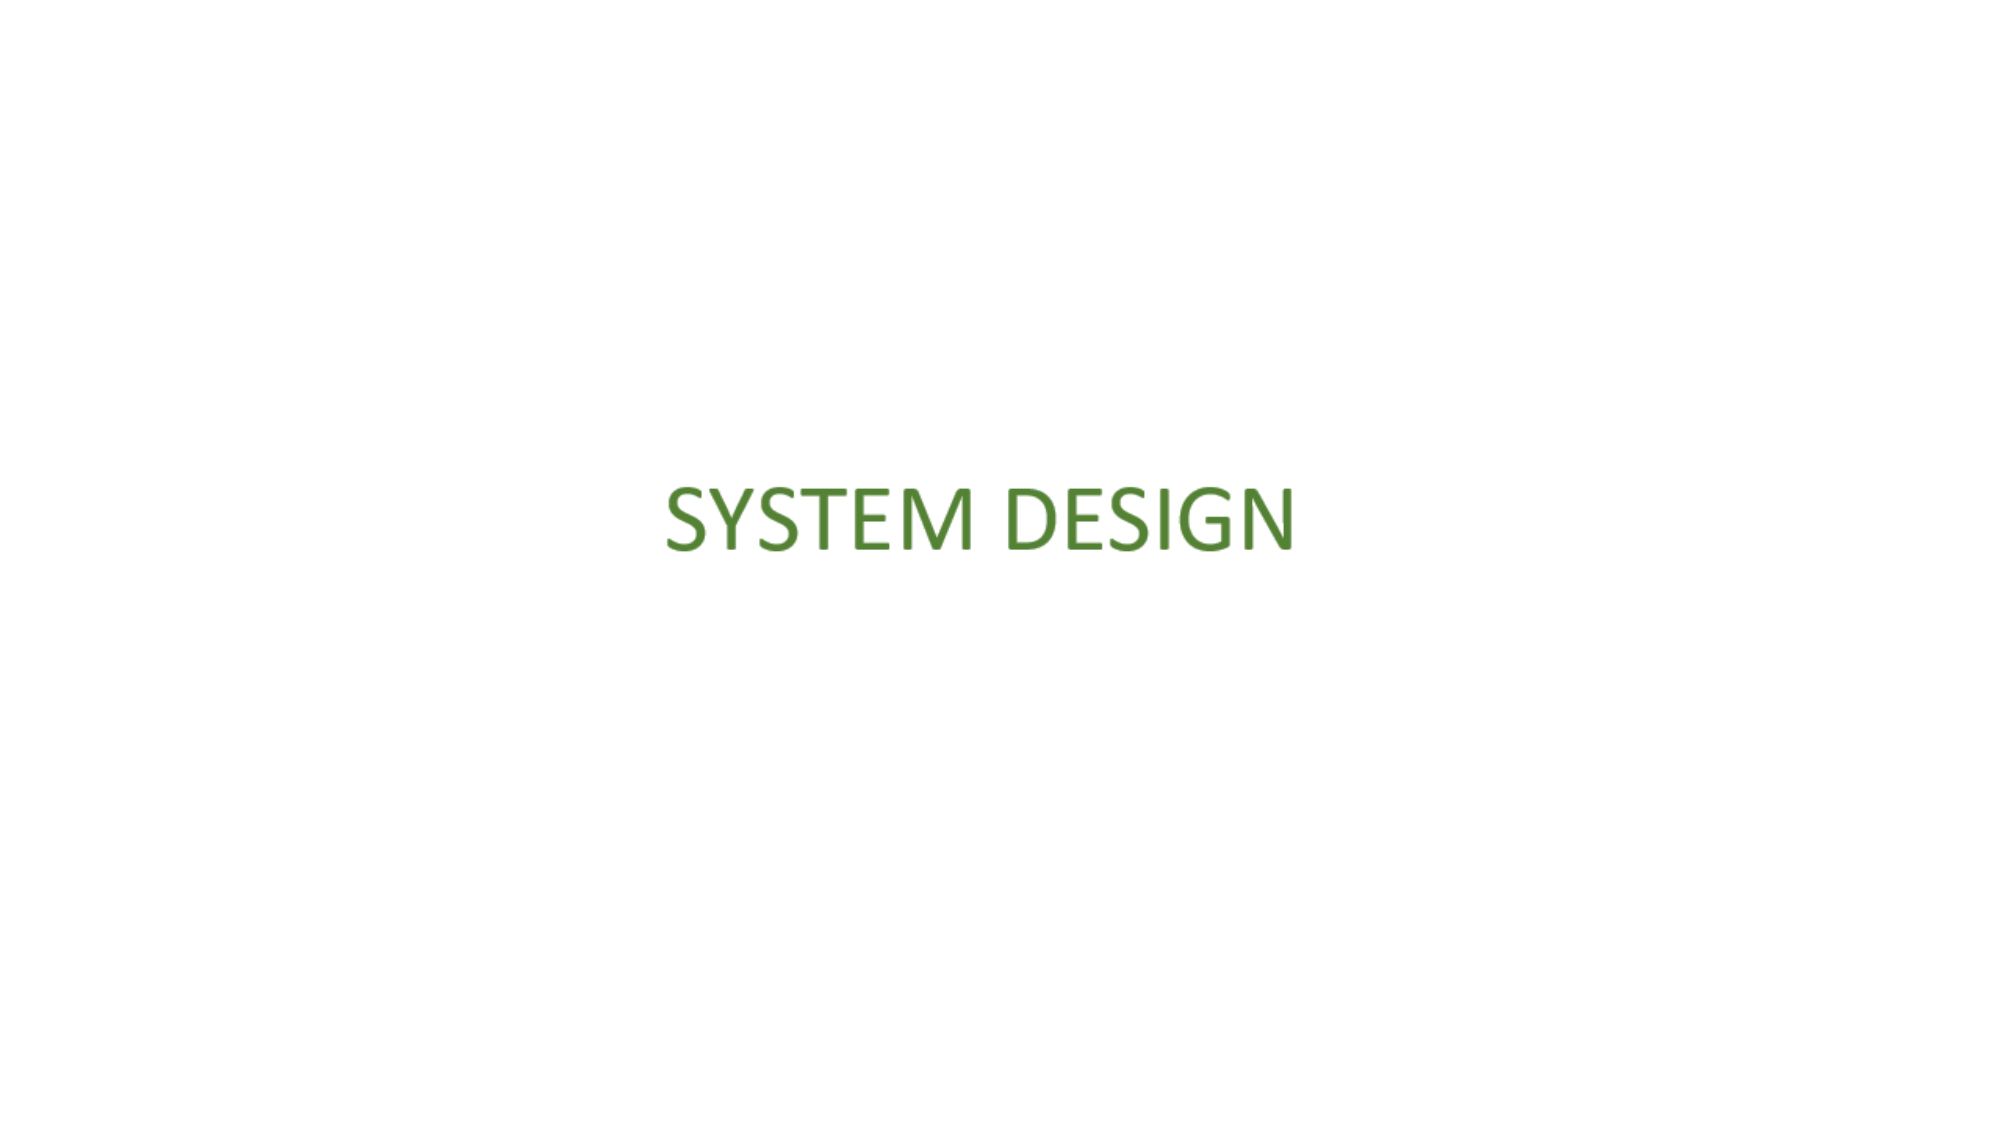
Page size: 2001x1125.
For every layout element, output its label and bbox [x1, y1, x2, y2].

picture [331, 104, 1492, 1021]
